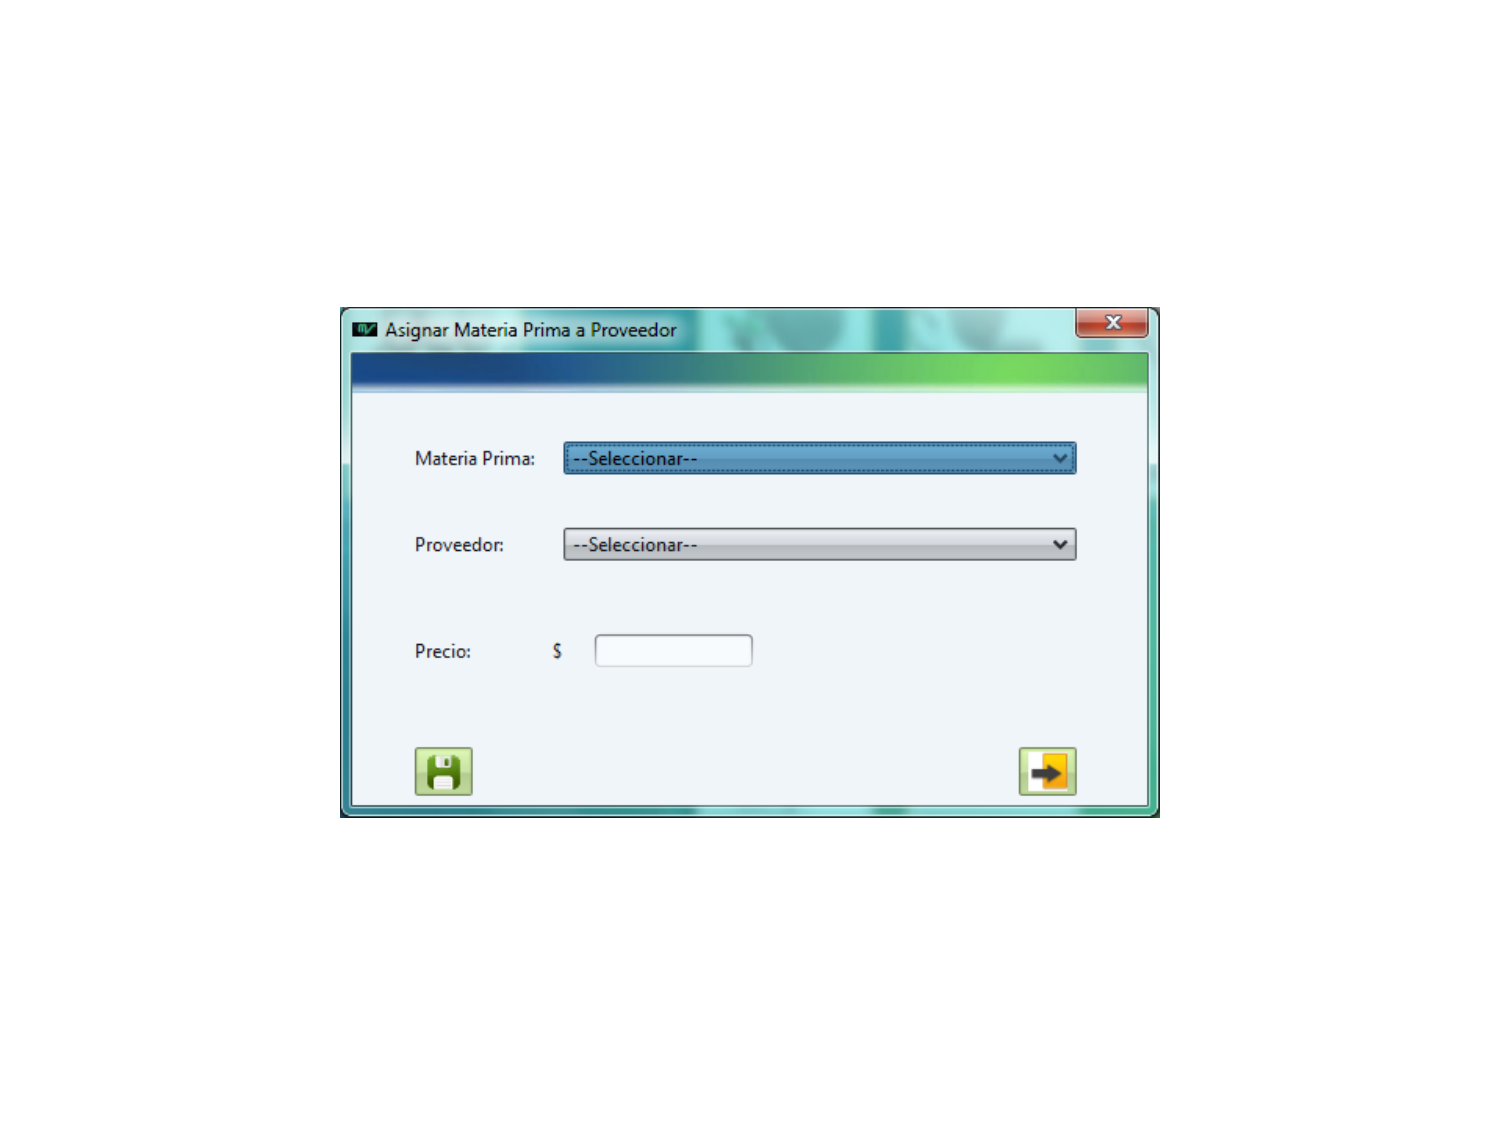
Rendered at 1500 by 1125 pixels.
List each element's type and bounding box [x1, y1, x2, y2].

picture [340, 307, 1160, 818]
